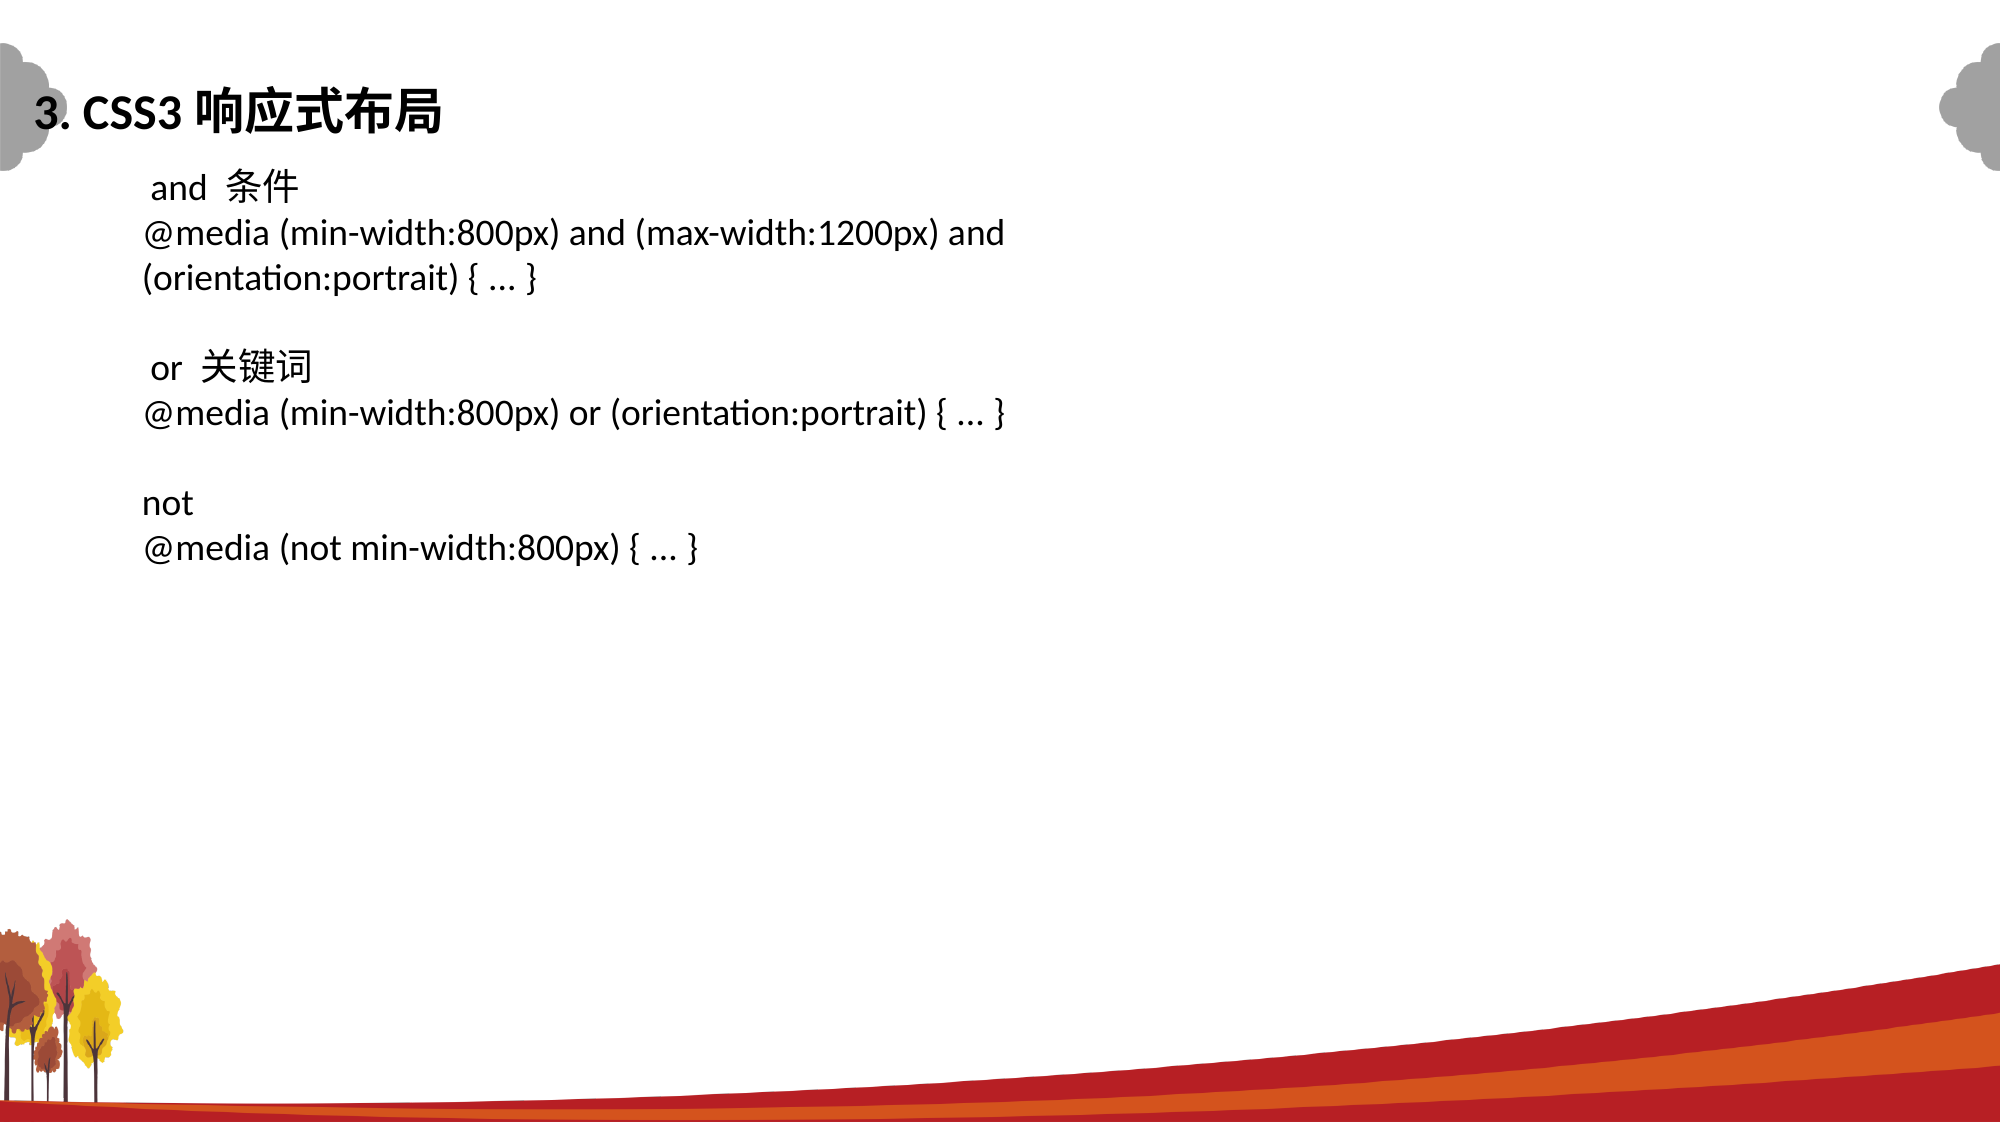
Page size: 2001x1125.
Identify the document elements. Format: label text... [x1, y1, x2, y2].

text_box and 条件 @media (min-width:800px) and (max-width:1200px) and (orientation:portrait) { ... } or 关键词 @media (min-width:800px) or (orientation:portrait) { ... } not @media (not min-width:800px) { ... } [127, 155, 1128, 576]
picture [0, 918, 2000, 1122]
picture [0, 43, 67, 171]
picture [1939, 43, 2000, 171]
text_box 3. CSS3响应式布局 [67, 72, 610, 148]
